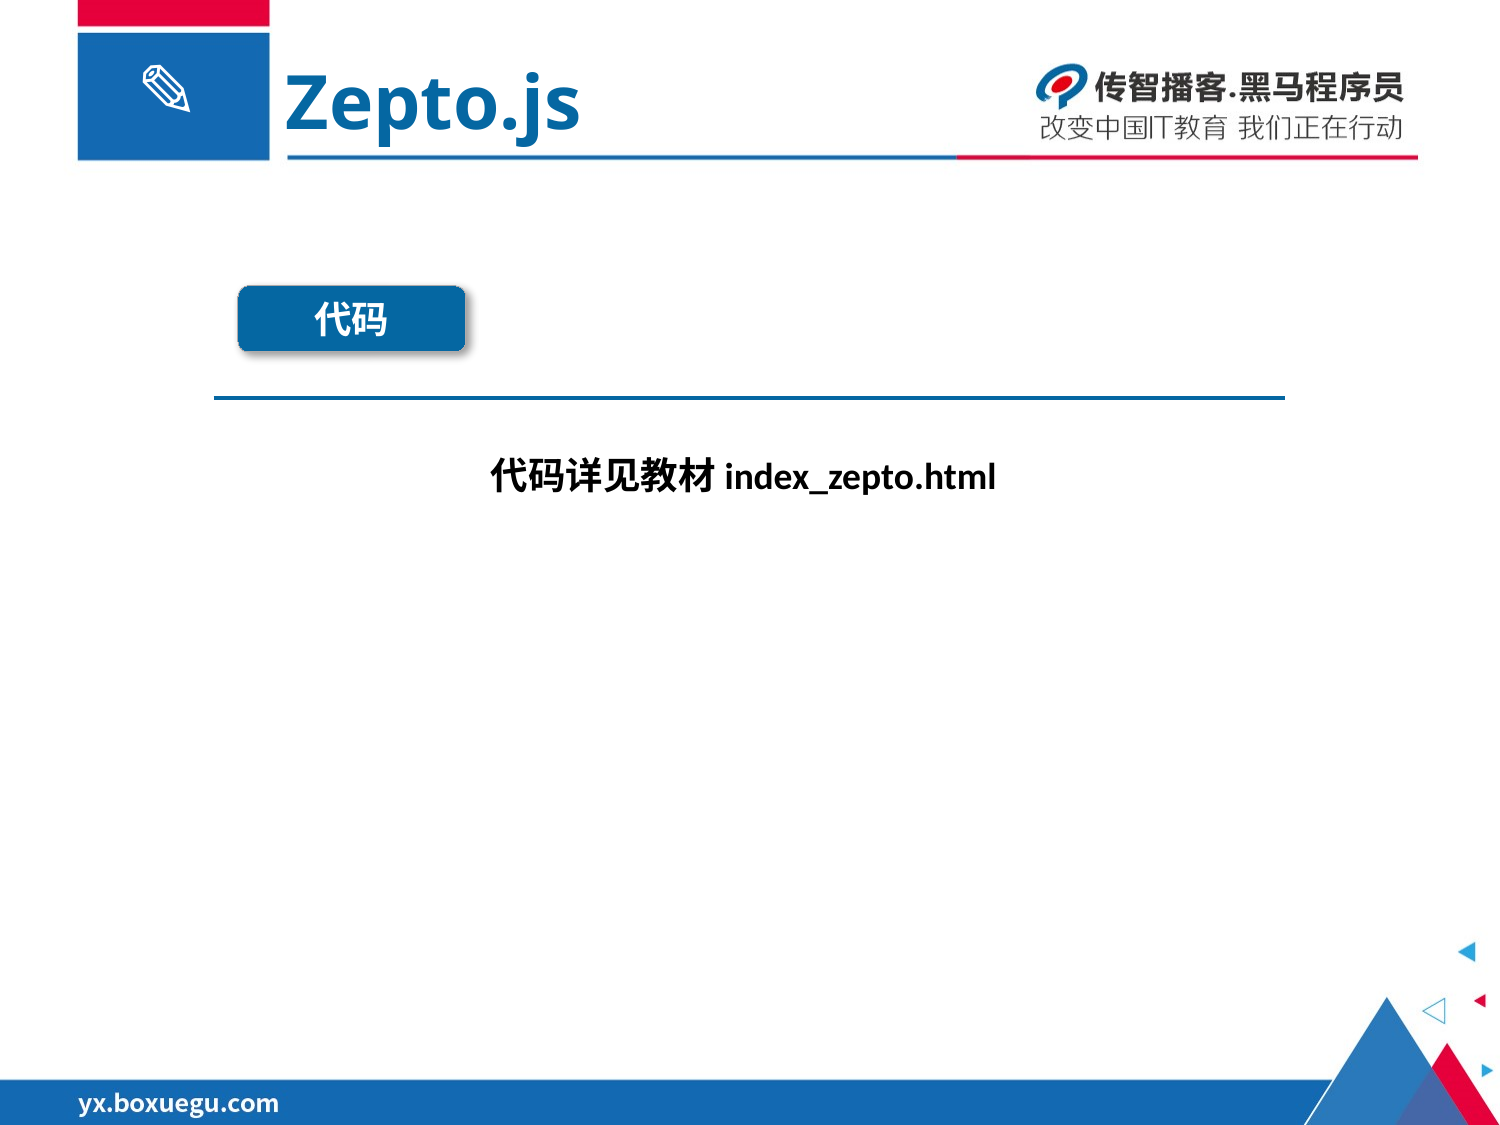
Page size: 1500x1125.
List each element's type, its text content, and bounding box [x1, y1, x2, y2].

text_box 代码 [237, 285, 466, 352]
text_box Zepto.js [271, 39, 1499, 159]
text_box [81, 360, 1382, 436]
picture [0, 0, 1500, 1125]
text_box 代码详见教材index_zepto.html [475, 445, 1012, 505]
